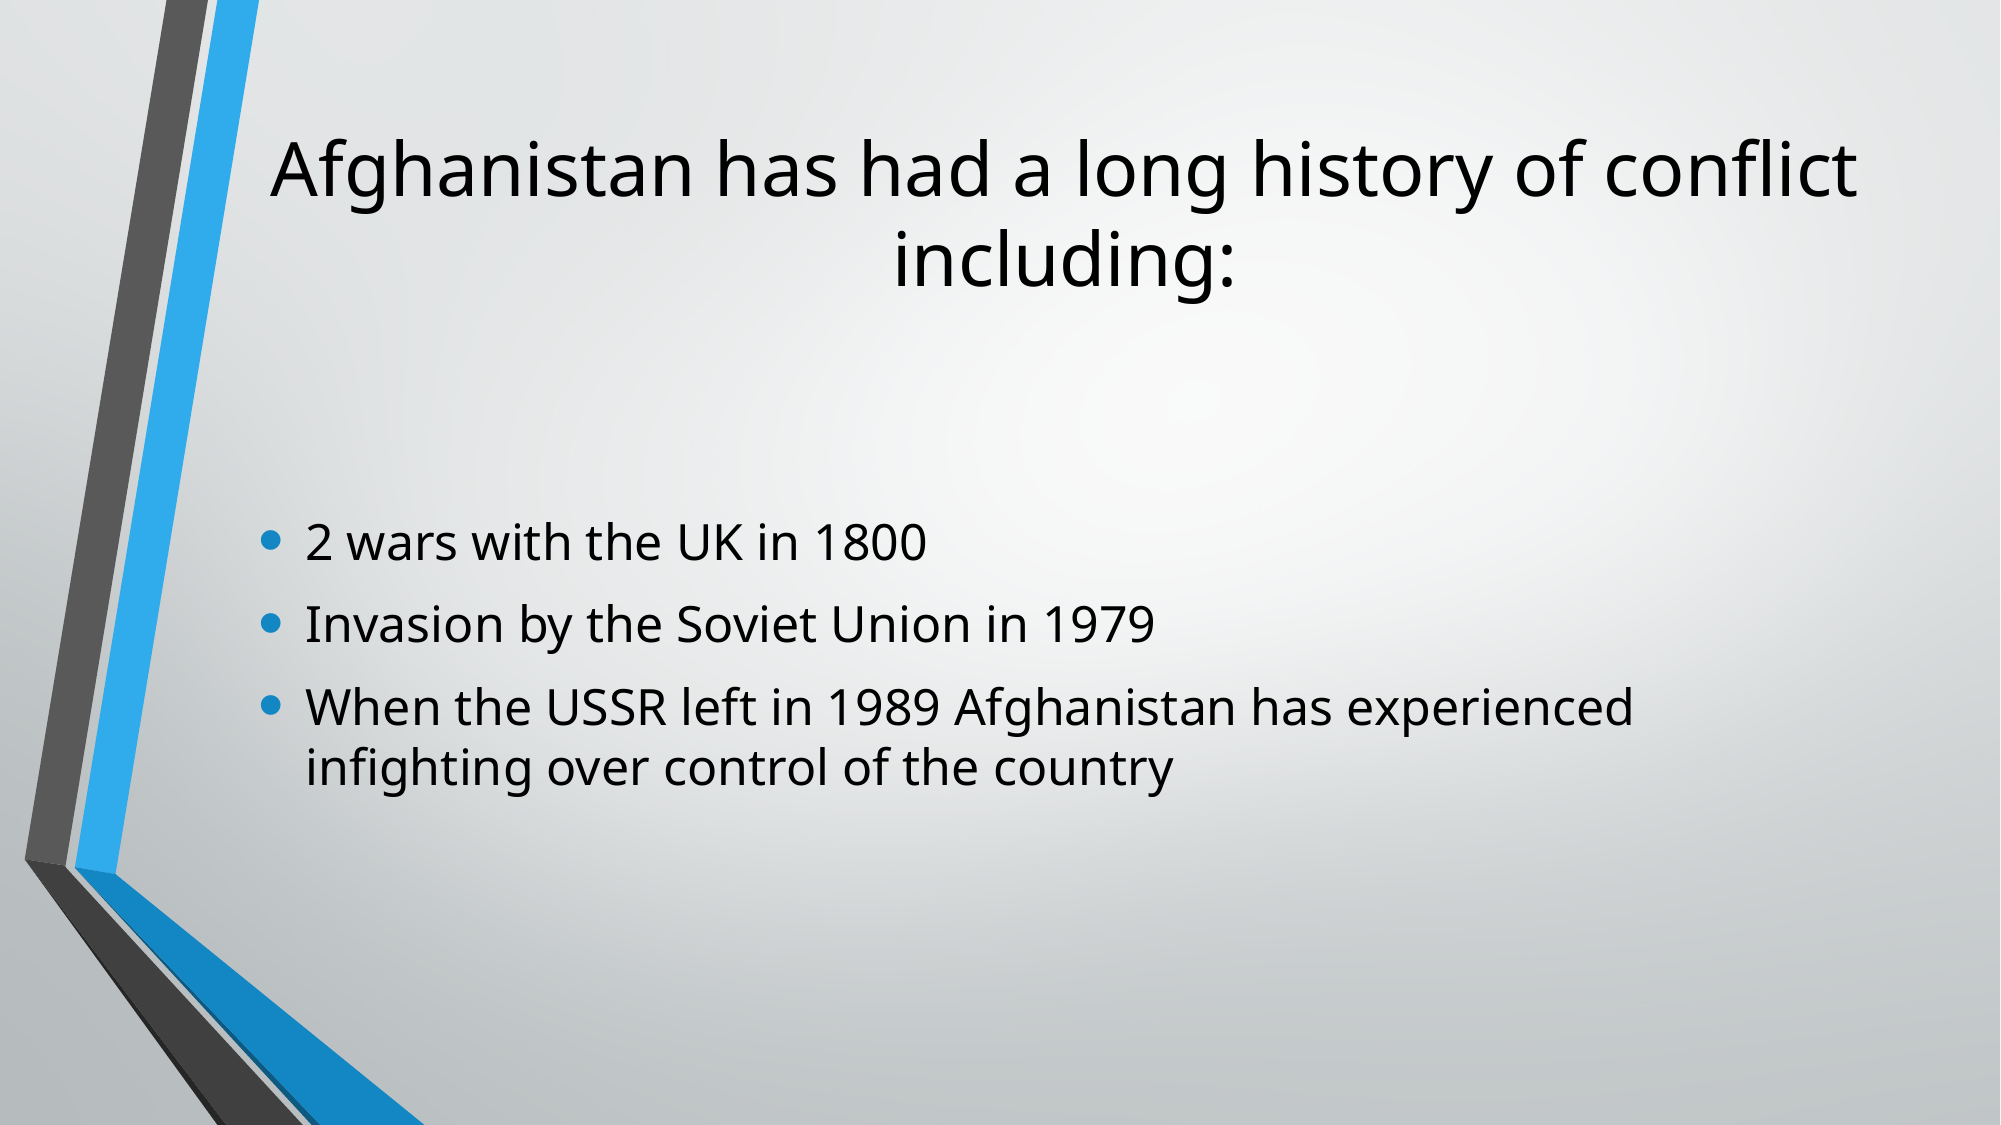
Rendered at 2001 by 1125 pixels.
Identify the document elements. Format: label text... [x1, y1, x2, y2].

title Afghanistan has had a long history of conflict including: [243, 112, 1887, 400]
list 2 wars with the UK in 1800 Invasion by the Soviet Union in 1979 When the USSR left in 1989 Afghanistan has experienced infighting over control of the country [243, 437, 1887, 950]
